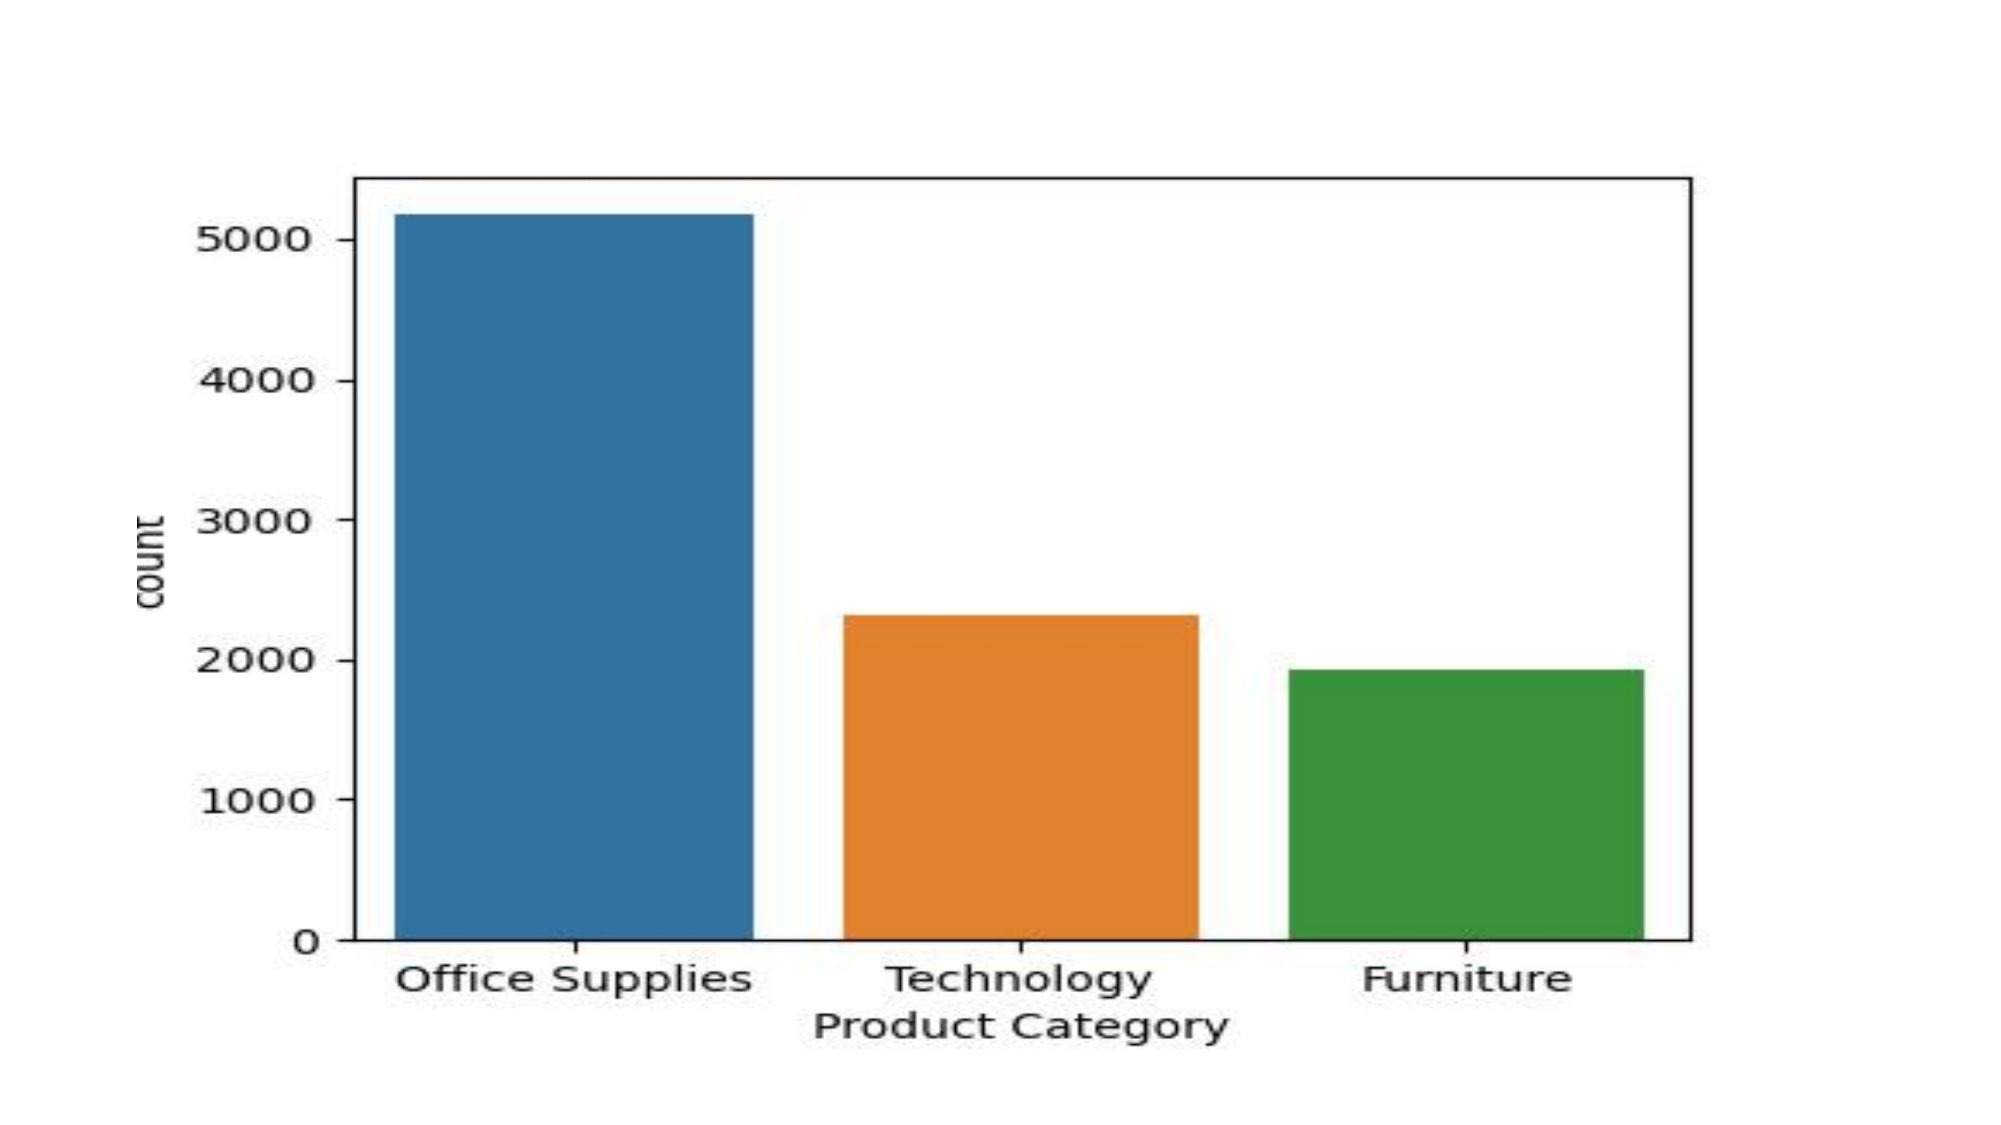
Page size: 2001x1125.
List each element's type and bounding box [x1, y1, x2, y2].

list [137, 59, 1863, 1050]
